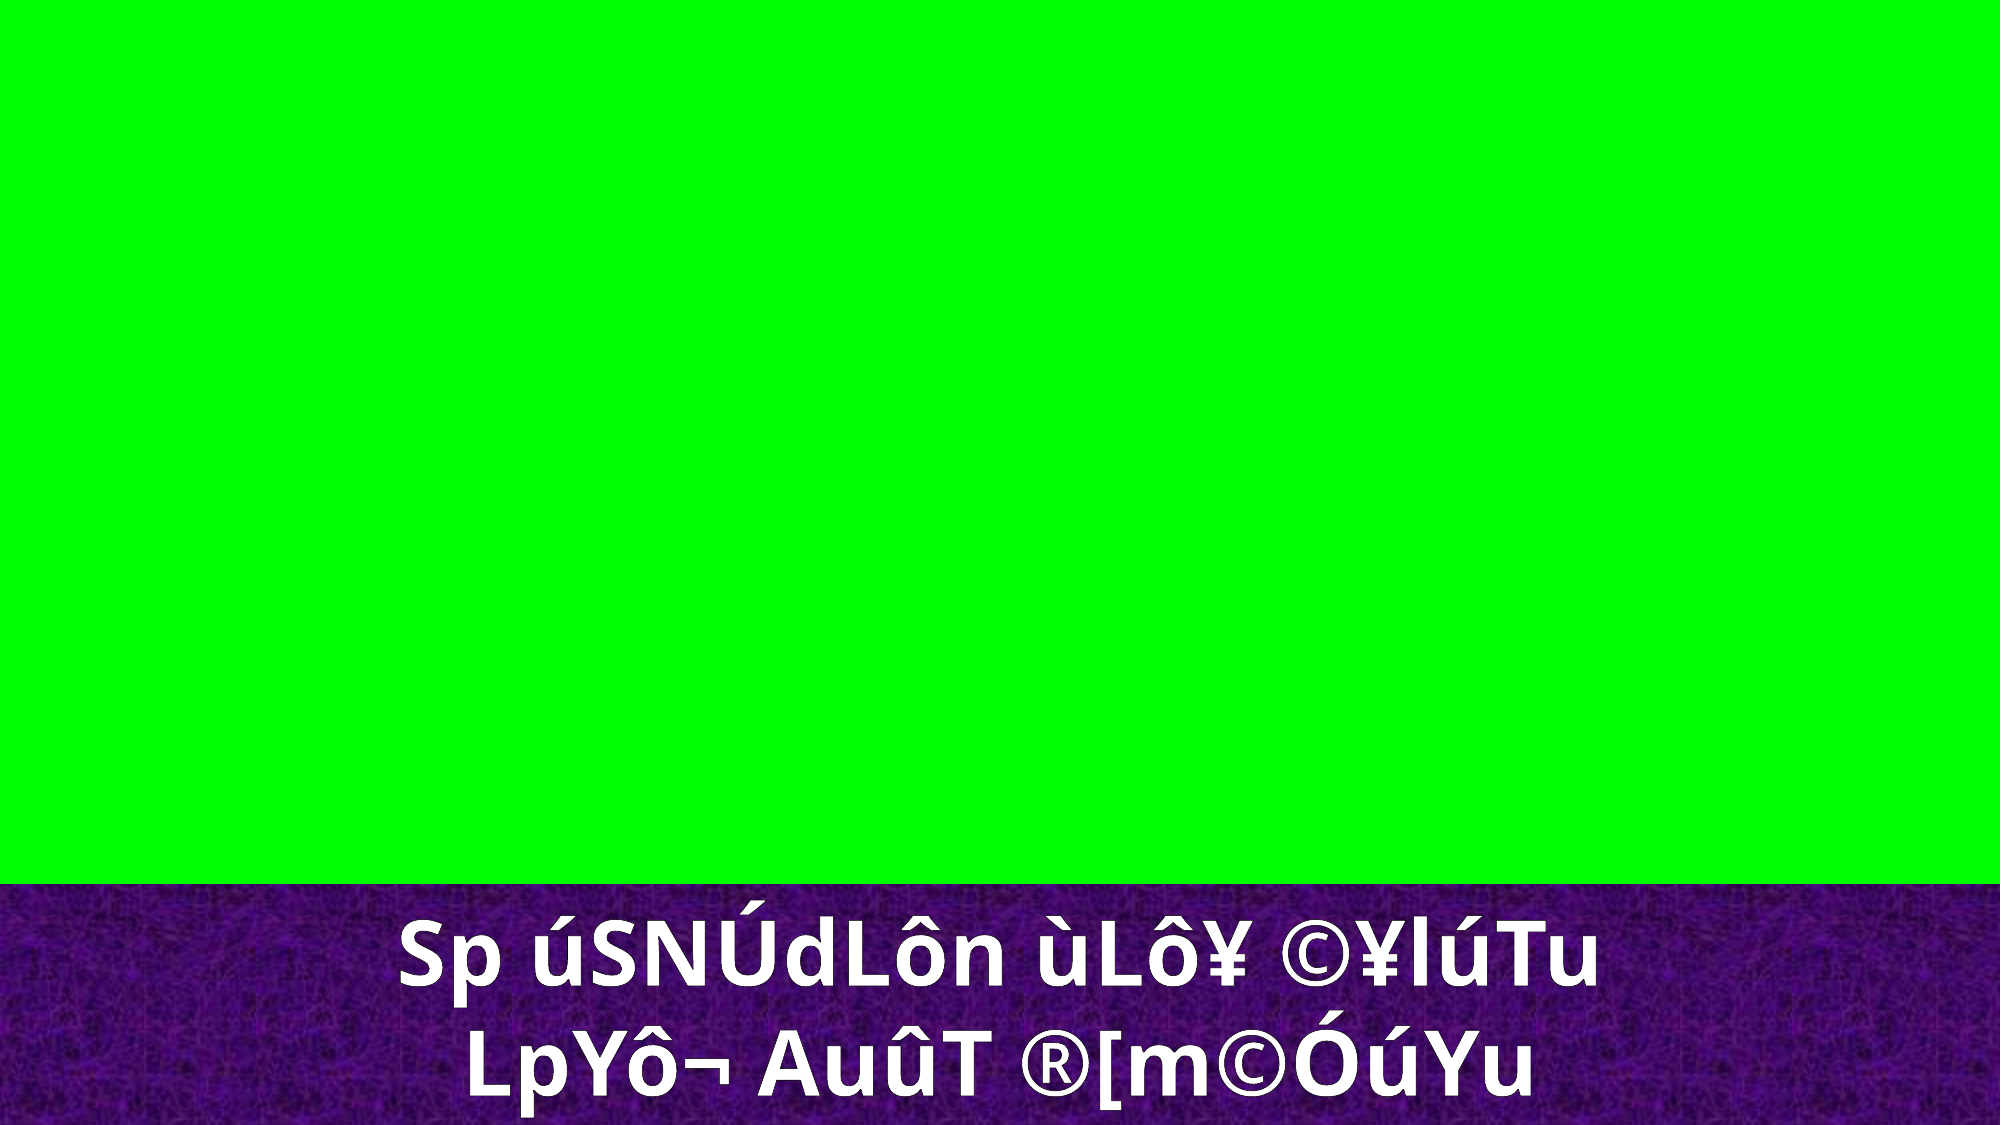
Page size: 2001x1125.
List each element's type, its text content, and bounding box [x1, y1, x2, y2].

text_box Sp úSNÚdLôn ùLô¥ ©¥lúTu LpYô¬ AuûT ®[m©ÓúYu [0, 886, 2000, 1122]
